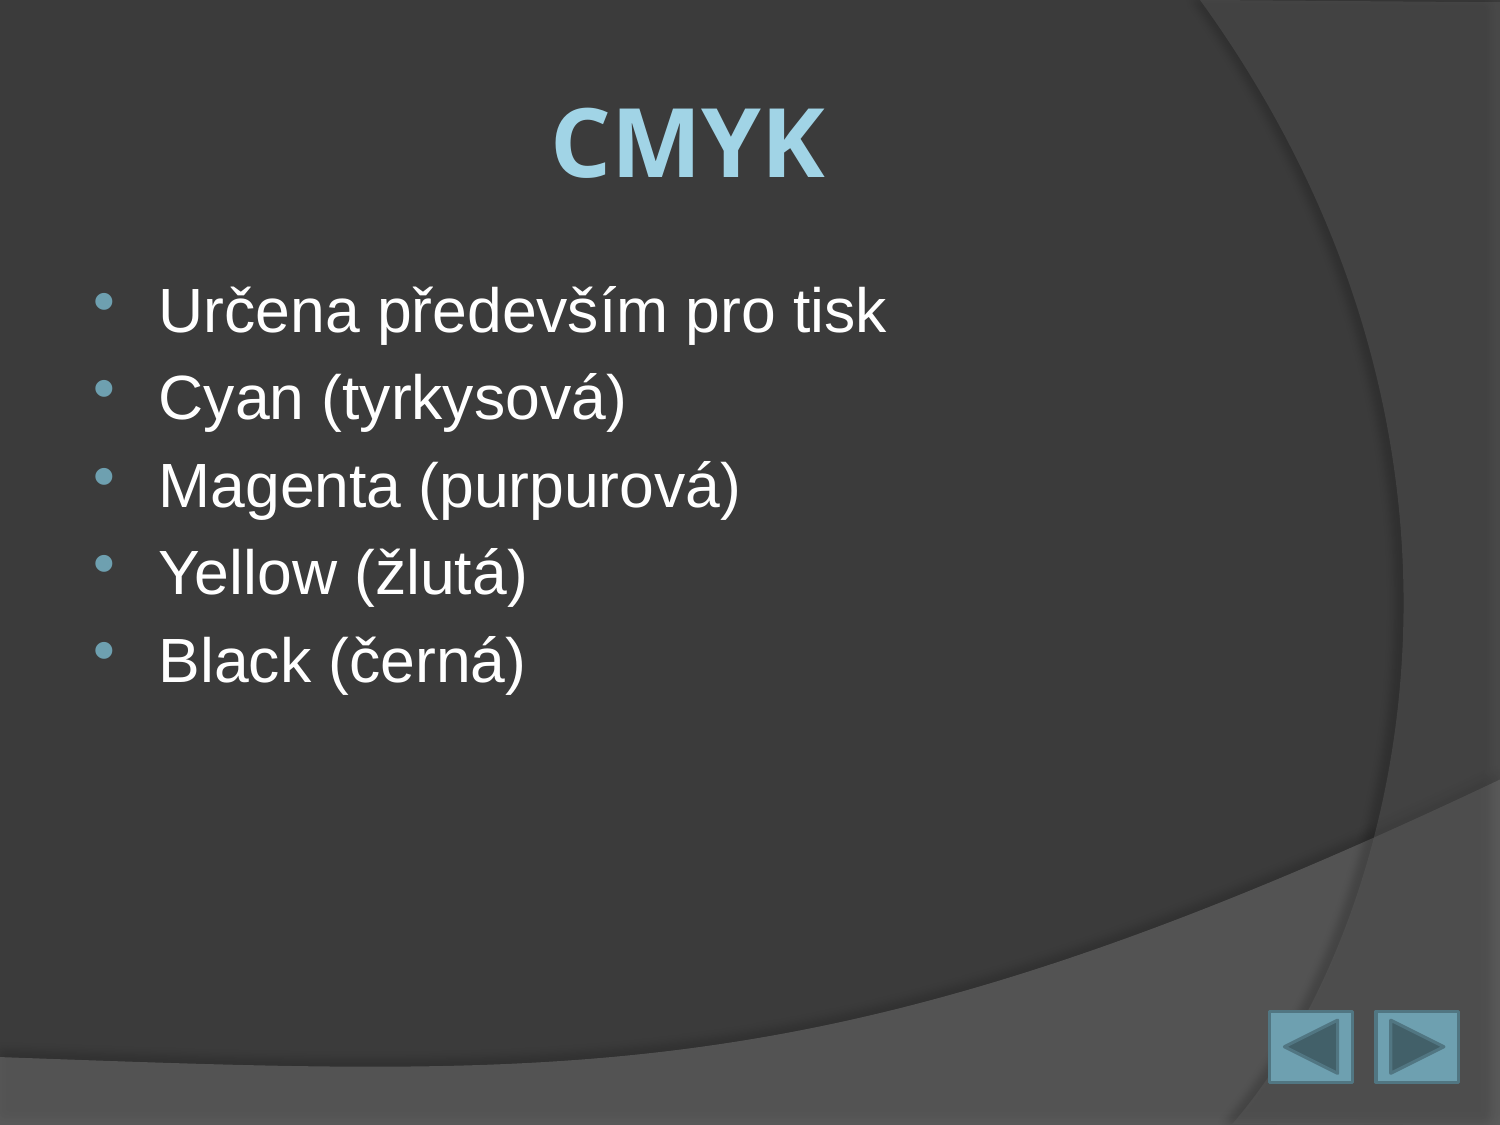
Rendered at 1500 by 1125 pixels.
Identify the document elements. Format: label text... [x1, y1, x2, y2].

text_box [1374, 1010, 1460, 1084]
list Určena především pro tisk Cyan (tyrkysová) Magenta (purpurová) Yellow (žlutá) Black (černá) [75, 262, 1300, 1005]
title CMYK [75, 45, 1300, 233]
text_box [1268, 1010, 1354, 1084]
